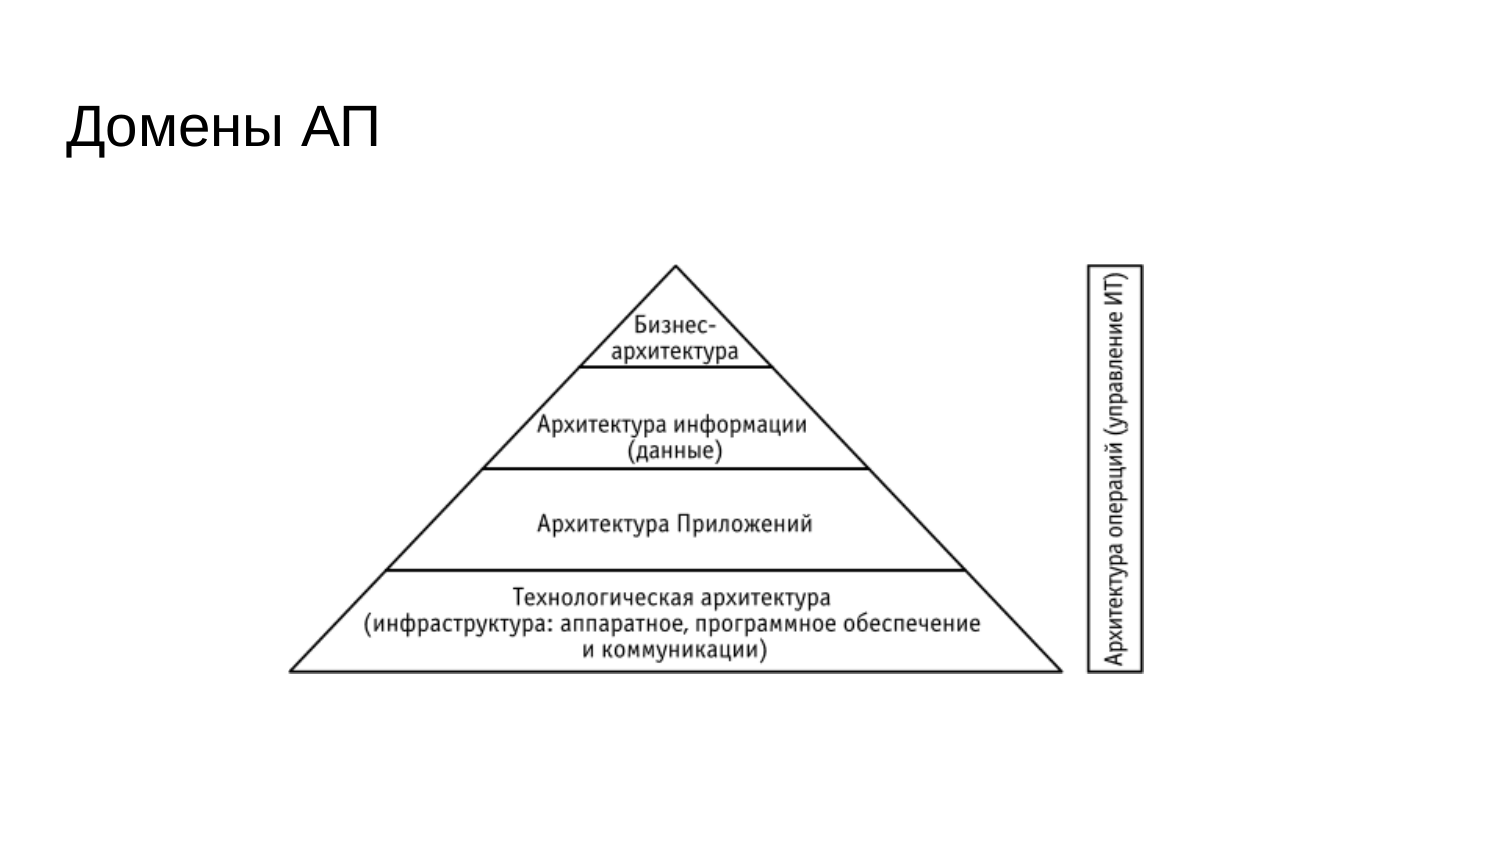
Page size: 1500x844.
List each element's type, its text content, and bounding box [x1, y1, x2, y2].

picture [288, 264, 1144, 675]
title Домены АП [51, 72, 1449, 167]
